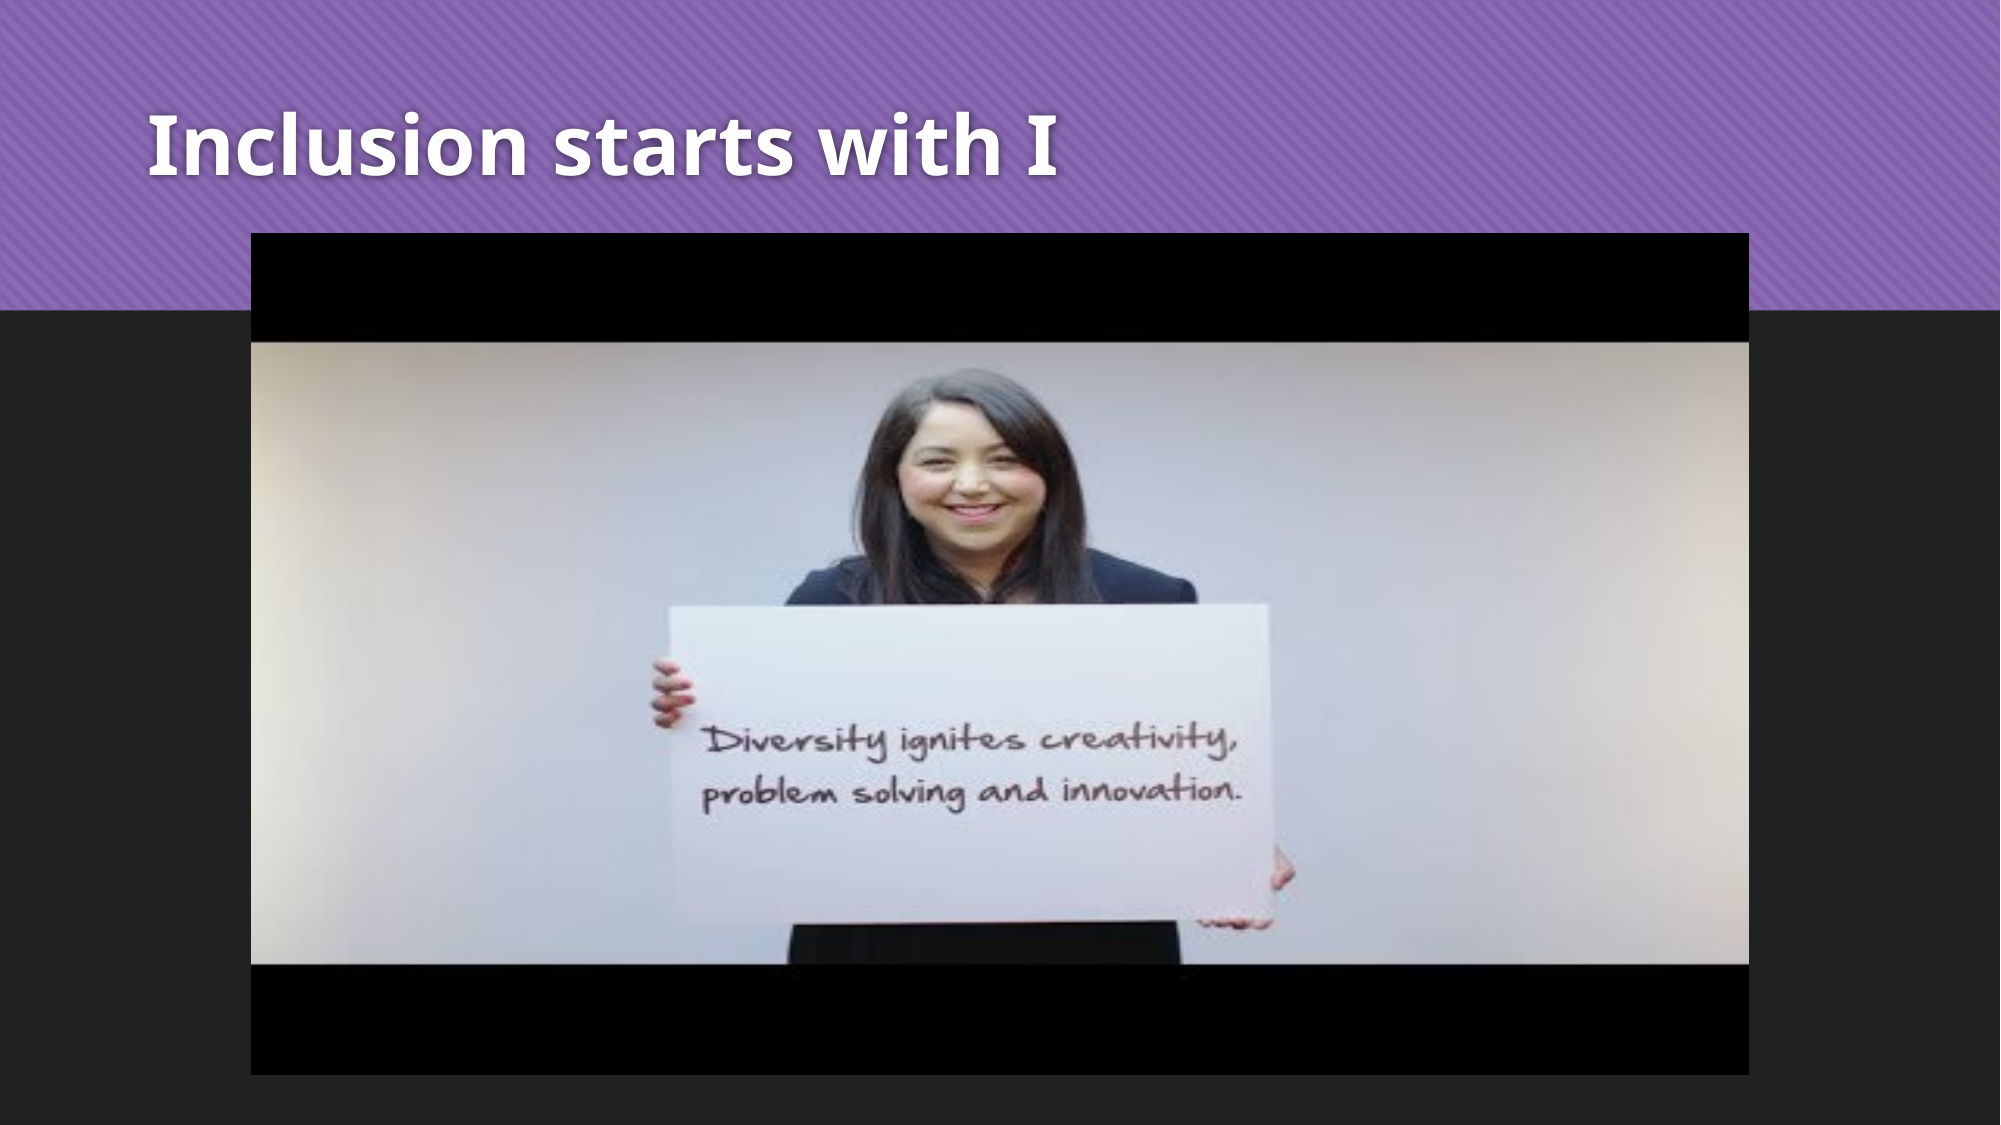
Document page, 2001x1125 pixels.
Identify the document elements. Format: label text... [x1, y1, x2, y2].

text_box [250, 232, 1750, 1076]
title Inclusion starts with I [132, 40, 1868, 200]
